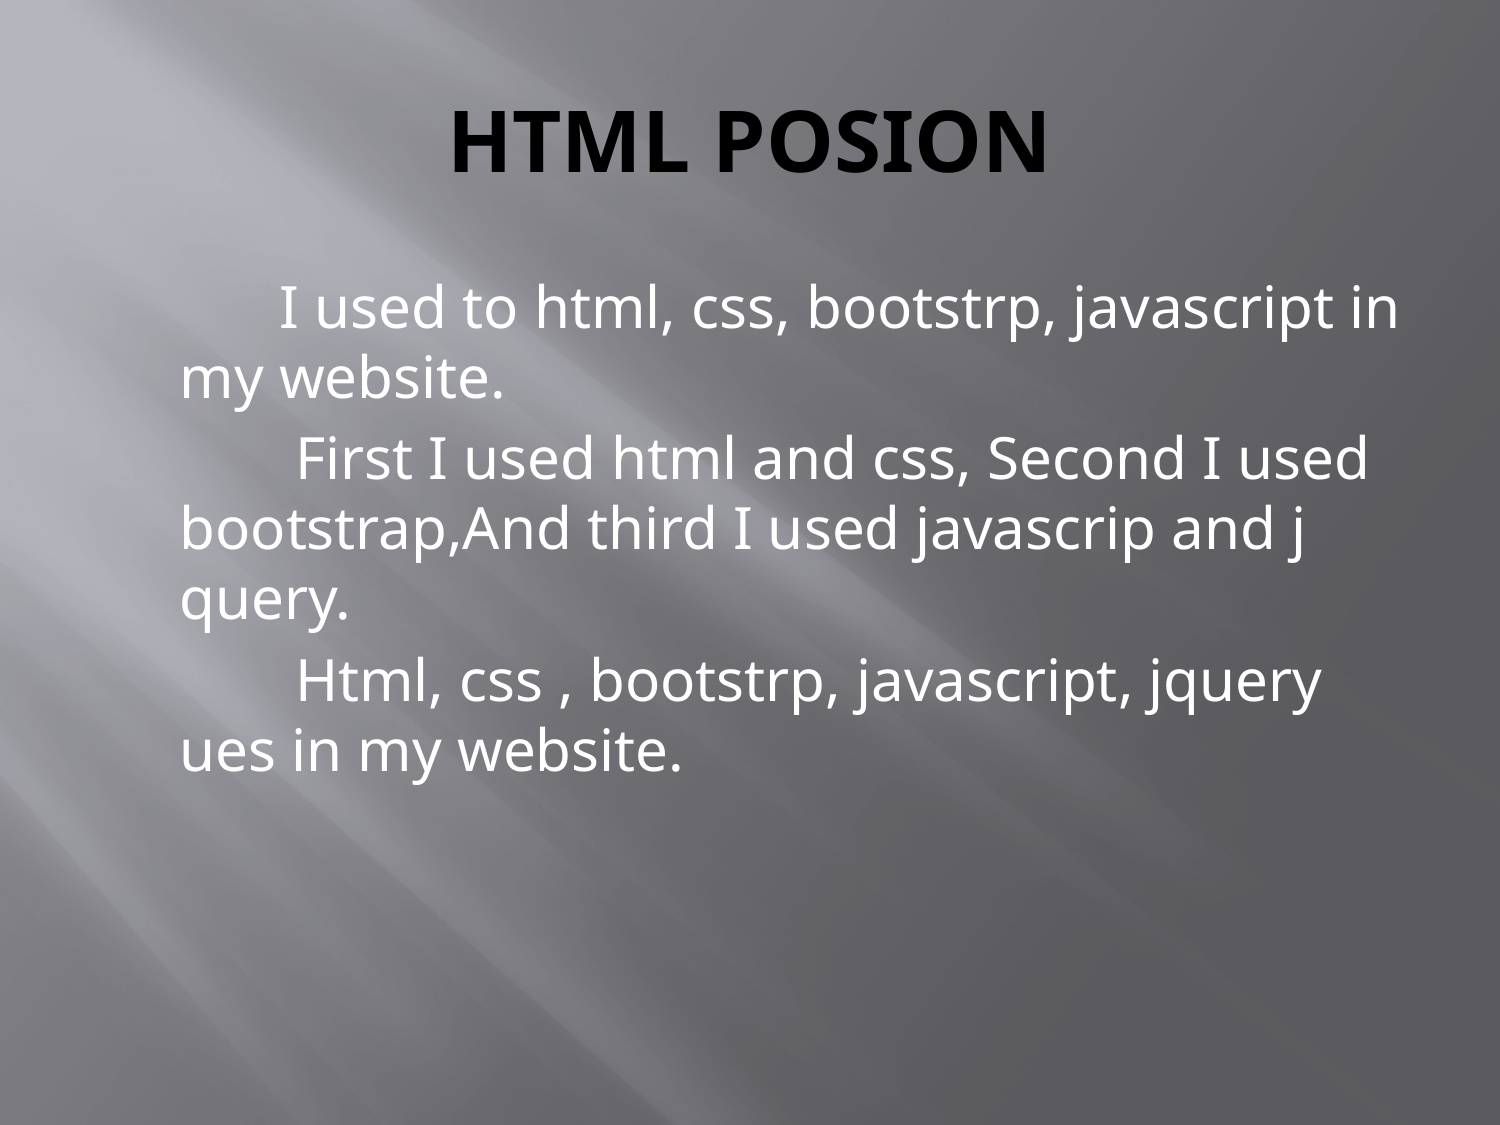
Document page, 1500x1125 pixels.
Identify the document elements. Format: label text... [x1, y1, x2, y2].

list I used to html, css, bootstrp, javascript in my website. First I used html and css, Second I used bootstrap,And third I used javascrip and j query. Html, css , bootstrp, javascript, jquery ues in my website. [75, 262, 1425, 1035]
title HTML POSION [75, 45, 1425, 233]
